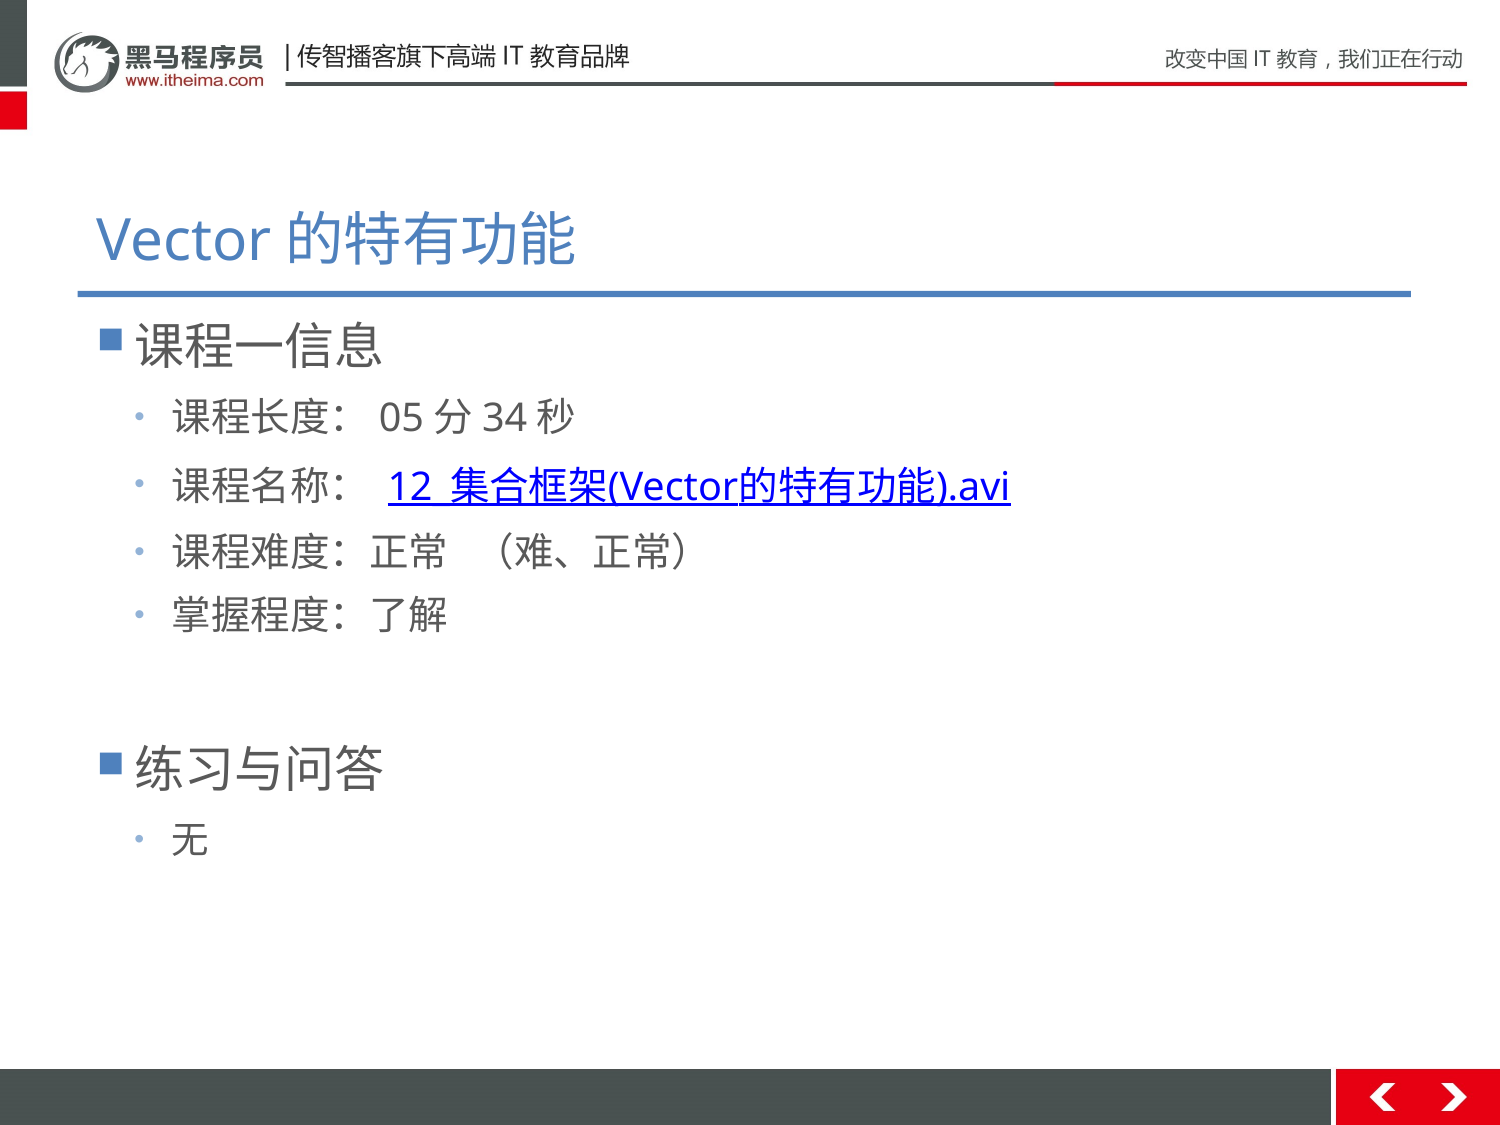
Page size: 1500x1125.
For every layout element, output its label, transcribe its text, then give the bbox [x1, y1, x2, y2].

title Vector的特有功能 [81, 162, 1416, 280]
picture [0, 0, 1500, 1125]
list 课程一信息 课程长度：05分34秒 课程名称： 12_集合框架(Vector的特有功能).avi 课程难度：正常 （难、正常） 掌握程度：了解 练习与问答 无 [81, 313, 1416, 996]
